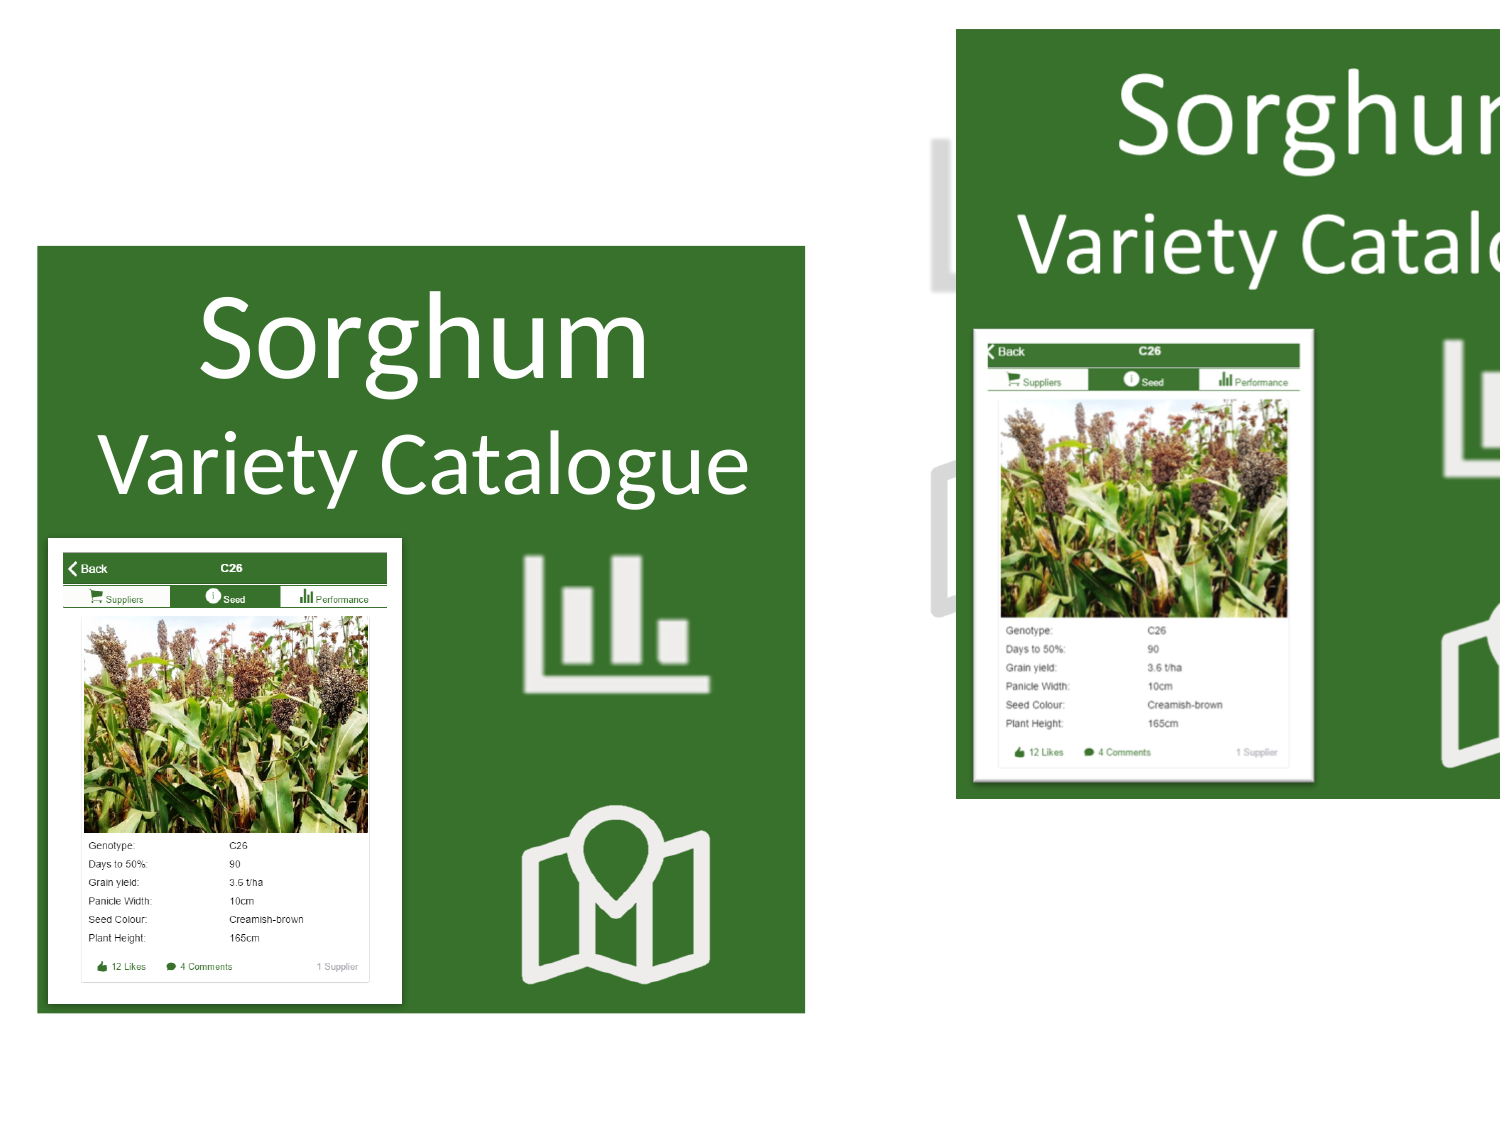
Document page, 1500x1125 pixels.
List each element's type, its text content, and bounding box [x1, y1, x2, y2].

picture [512, 541, 714, 990]
text_box Sorghum Variety Catalogue [62, 245, 788, 521]
text_box [35, 244, 807, 1016]
picture [919, 0, 1500, 799]
picture [62, 551, 388, 990]
